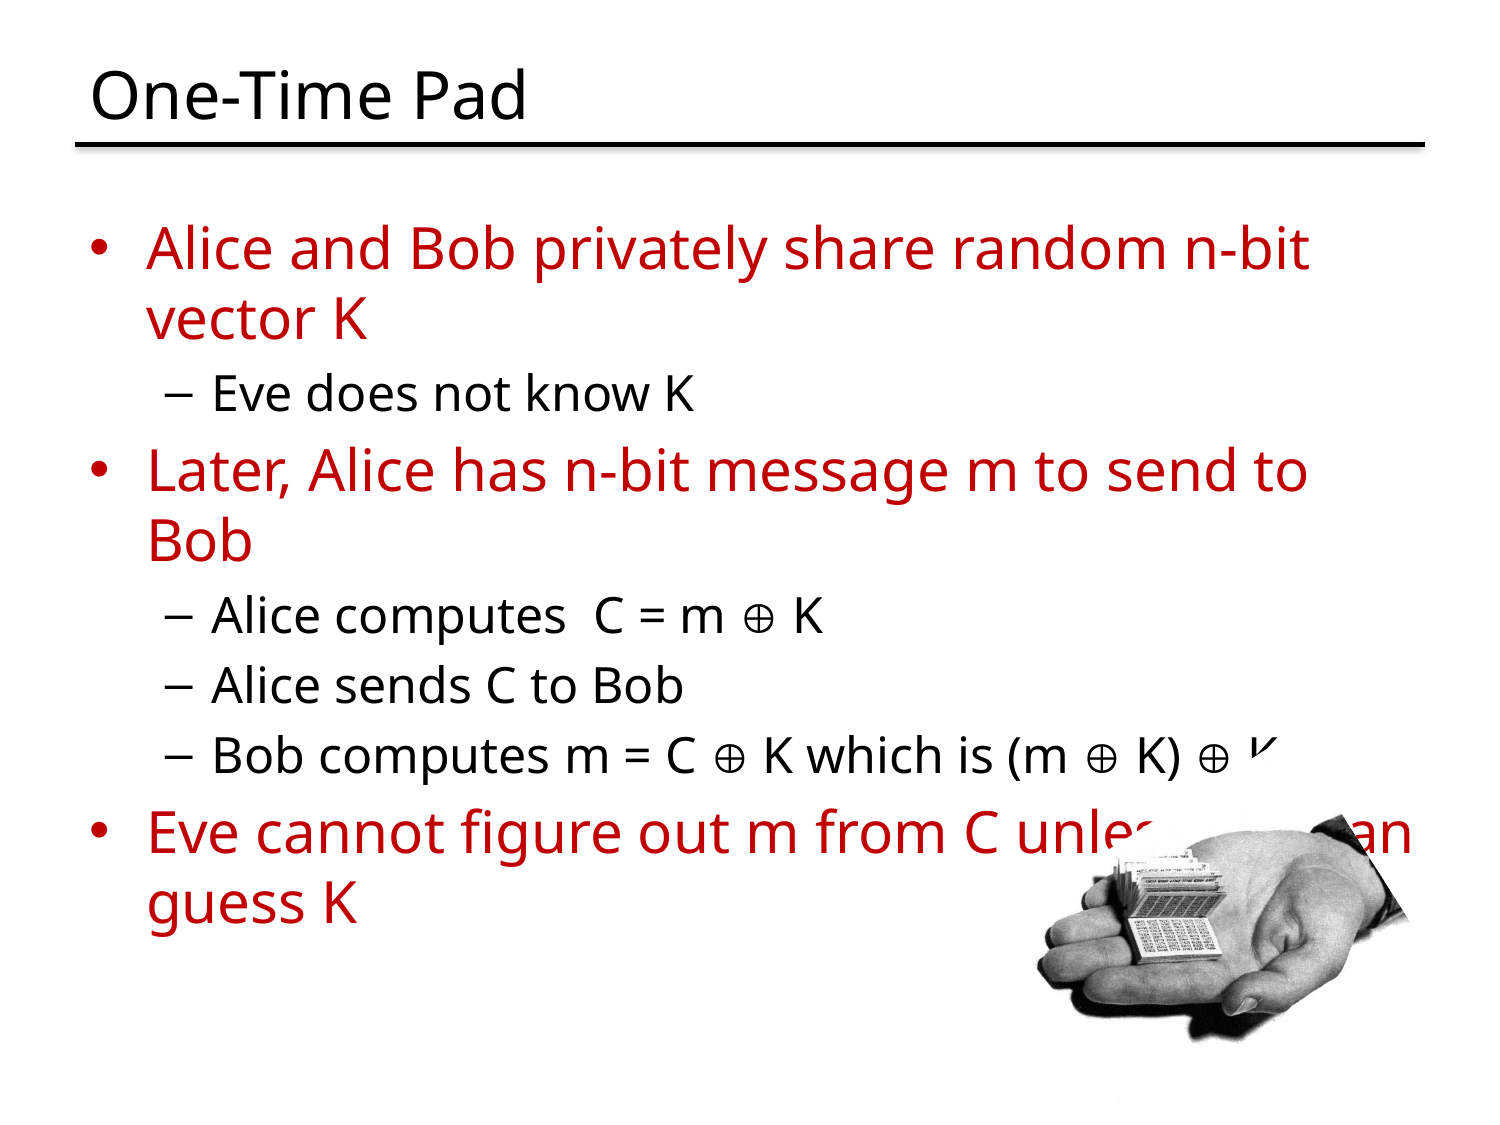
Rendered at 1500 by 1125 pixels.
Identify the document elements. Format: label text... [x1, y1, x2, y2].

title One-Time Pad [75, 45, 1425, 145]
list Alice and Bob privately share random n-bit vector K Eve does not know K Later, Alice has n-bit message m to send to Bob Alice computes C = m  K Alice sends C to Bob Bob computes m = C  K which is (m  K)  K Eve cannot figure out m from C unless she can guess K [75, 204, 1446, 1048]
picture [1003, 734, 1418, 1119]
